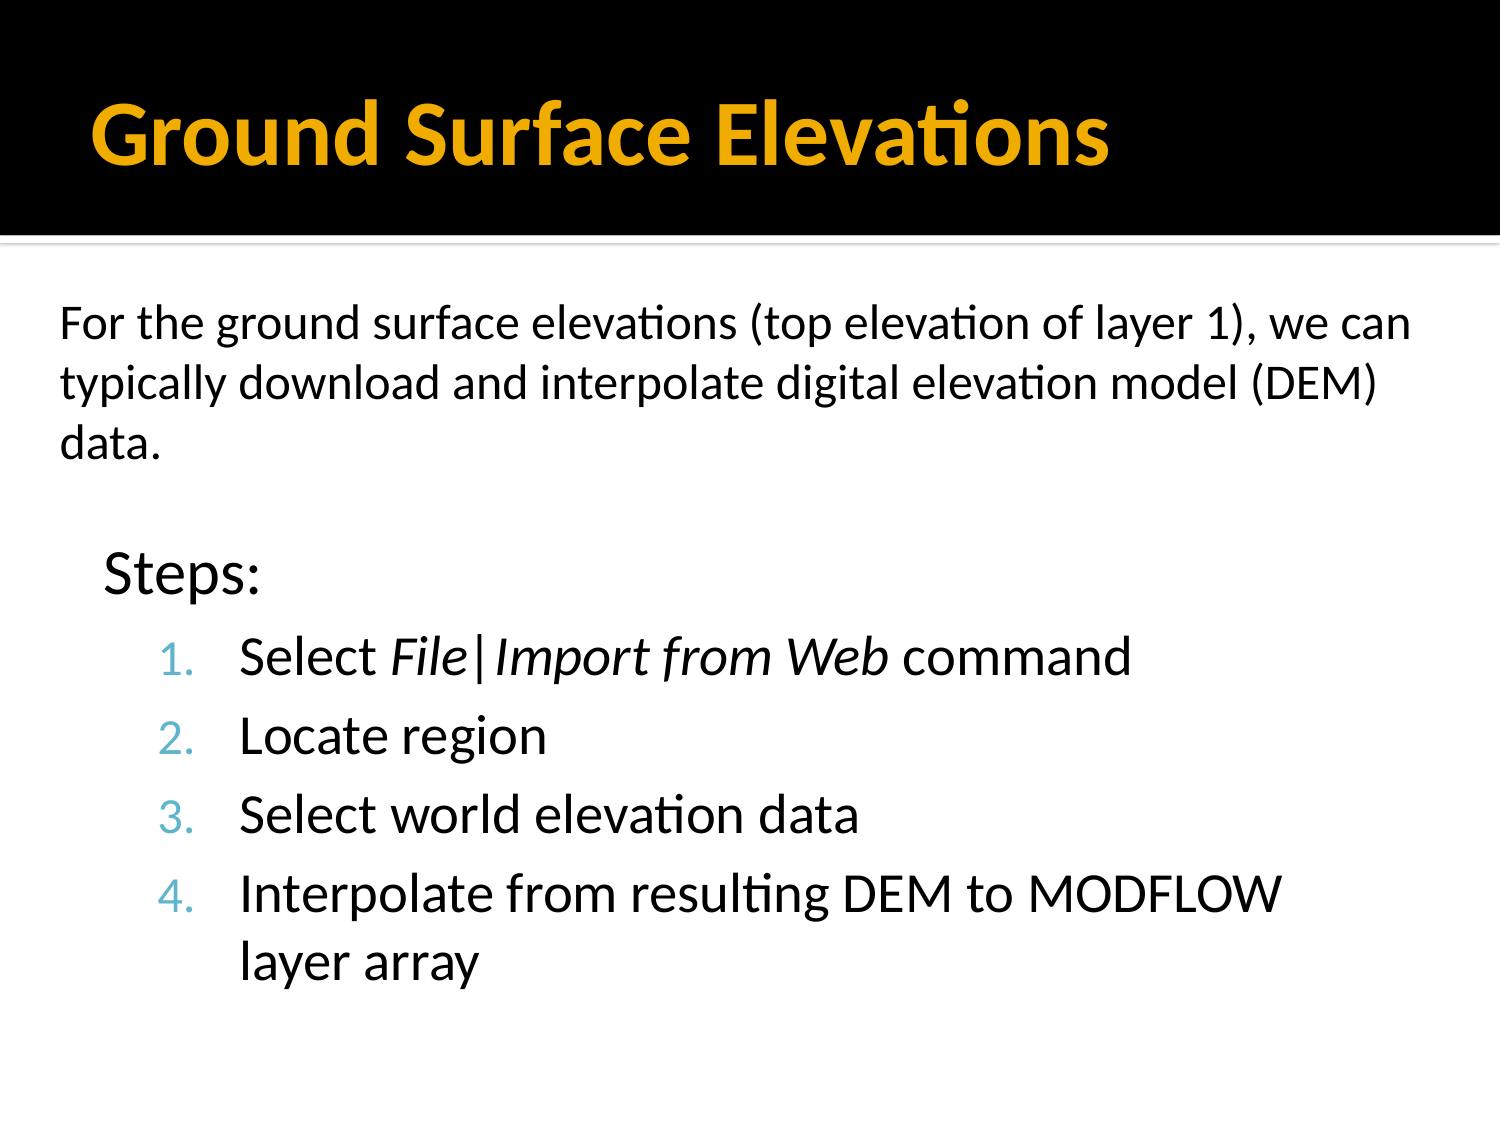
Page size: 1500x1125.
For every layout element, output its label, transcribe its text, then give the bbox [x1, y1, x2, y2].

text_box Steps: Select File|Import from Web command Locate region Select world elevation data Interpolate from resulting DEM to MODFLOW layer array [75, 514, 1400, 1000]
text_box For the ground surface elevations (top elevation of layer 1), we can typically download and interpolate digital elevation model (DEM) data. [31, 274, 1469, 488]
title Ground Surface Elevations [75, 24, 1425, 231]
